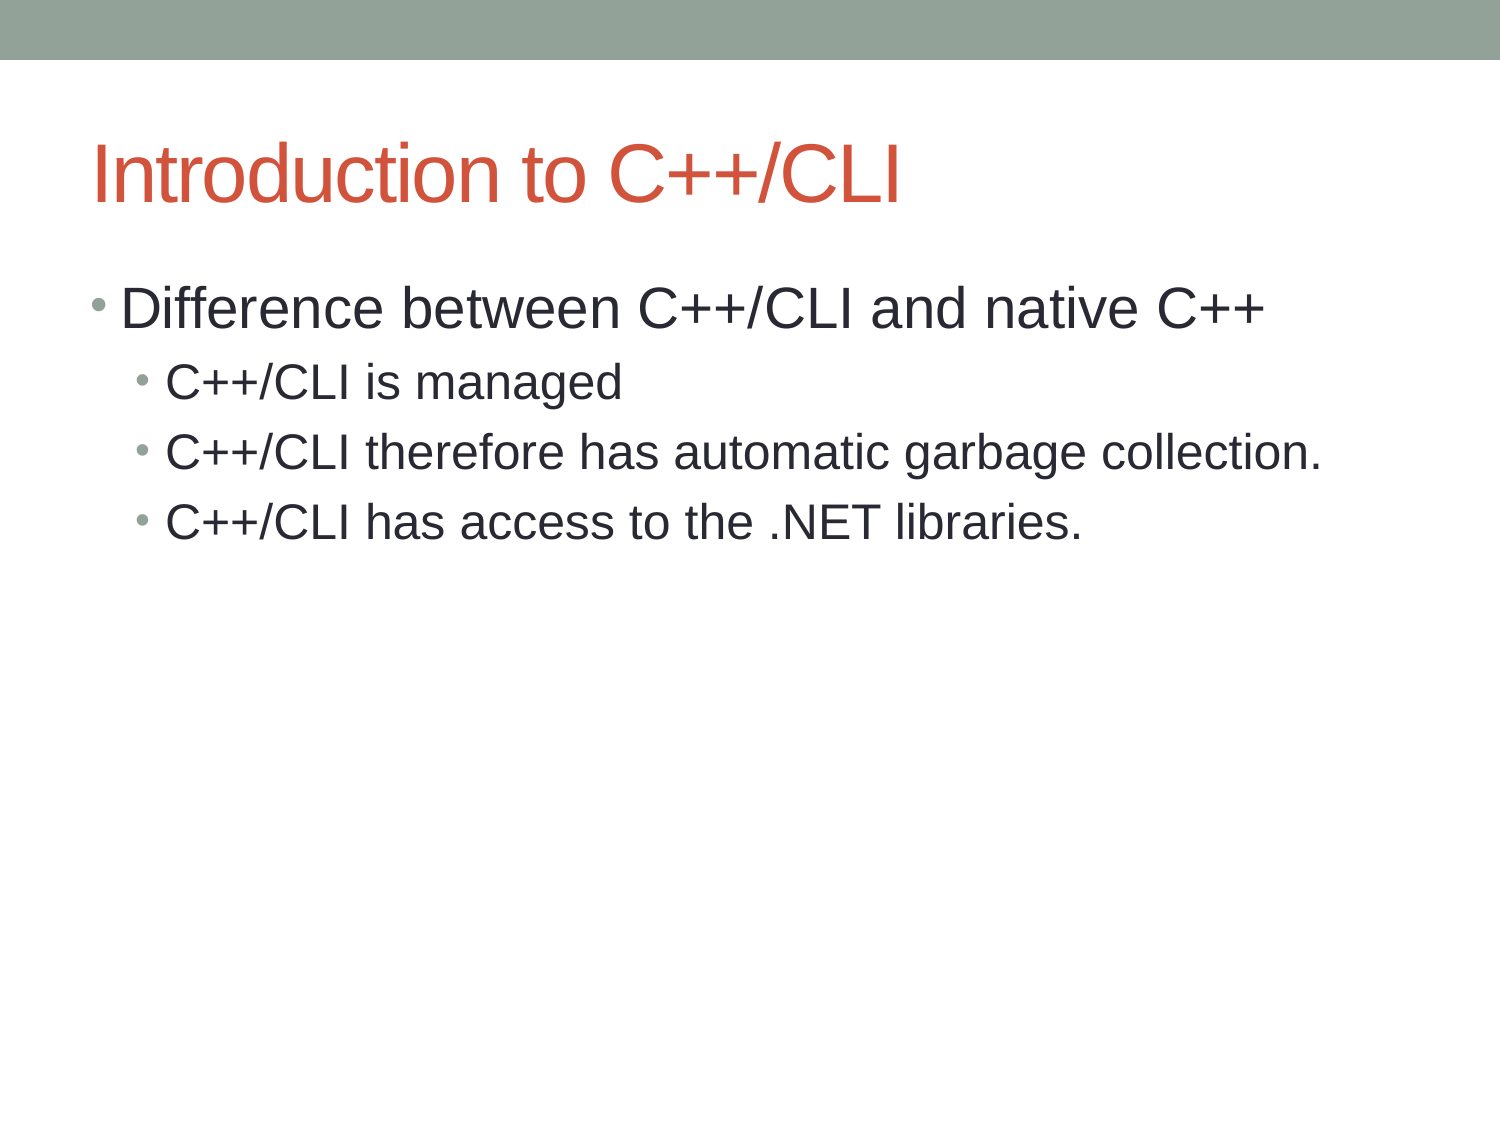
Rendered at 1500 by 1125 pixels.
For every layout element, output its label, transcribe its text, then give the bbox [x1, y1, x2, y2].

title Introduction to C++/CLI [75, 87, 1425, 250]
list Difference between C++/CLI and native C++ C++/CLI is managed C++/CLI therefore has automatic garbage collection. C++/CLI has access to the .NET libraries. [75, 262, 1425, 1063]
